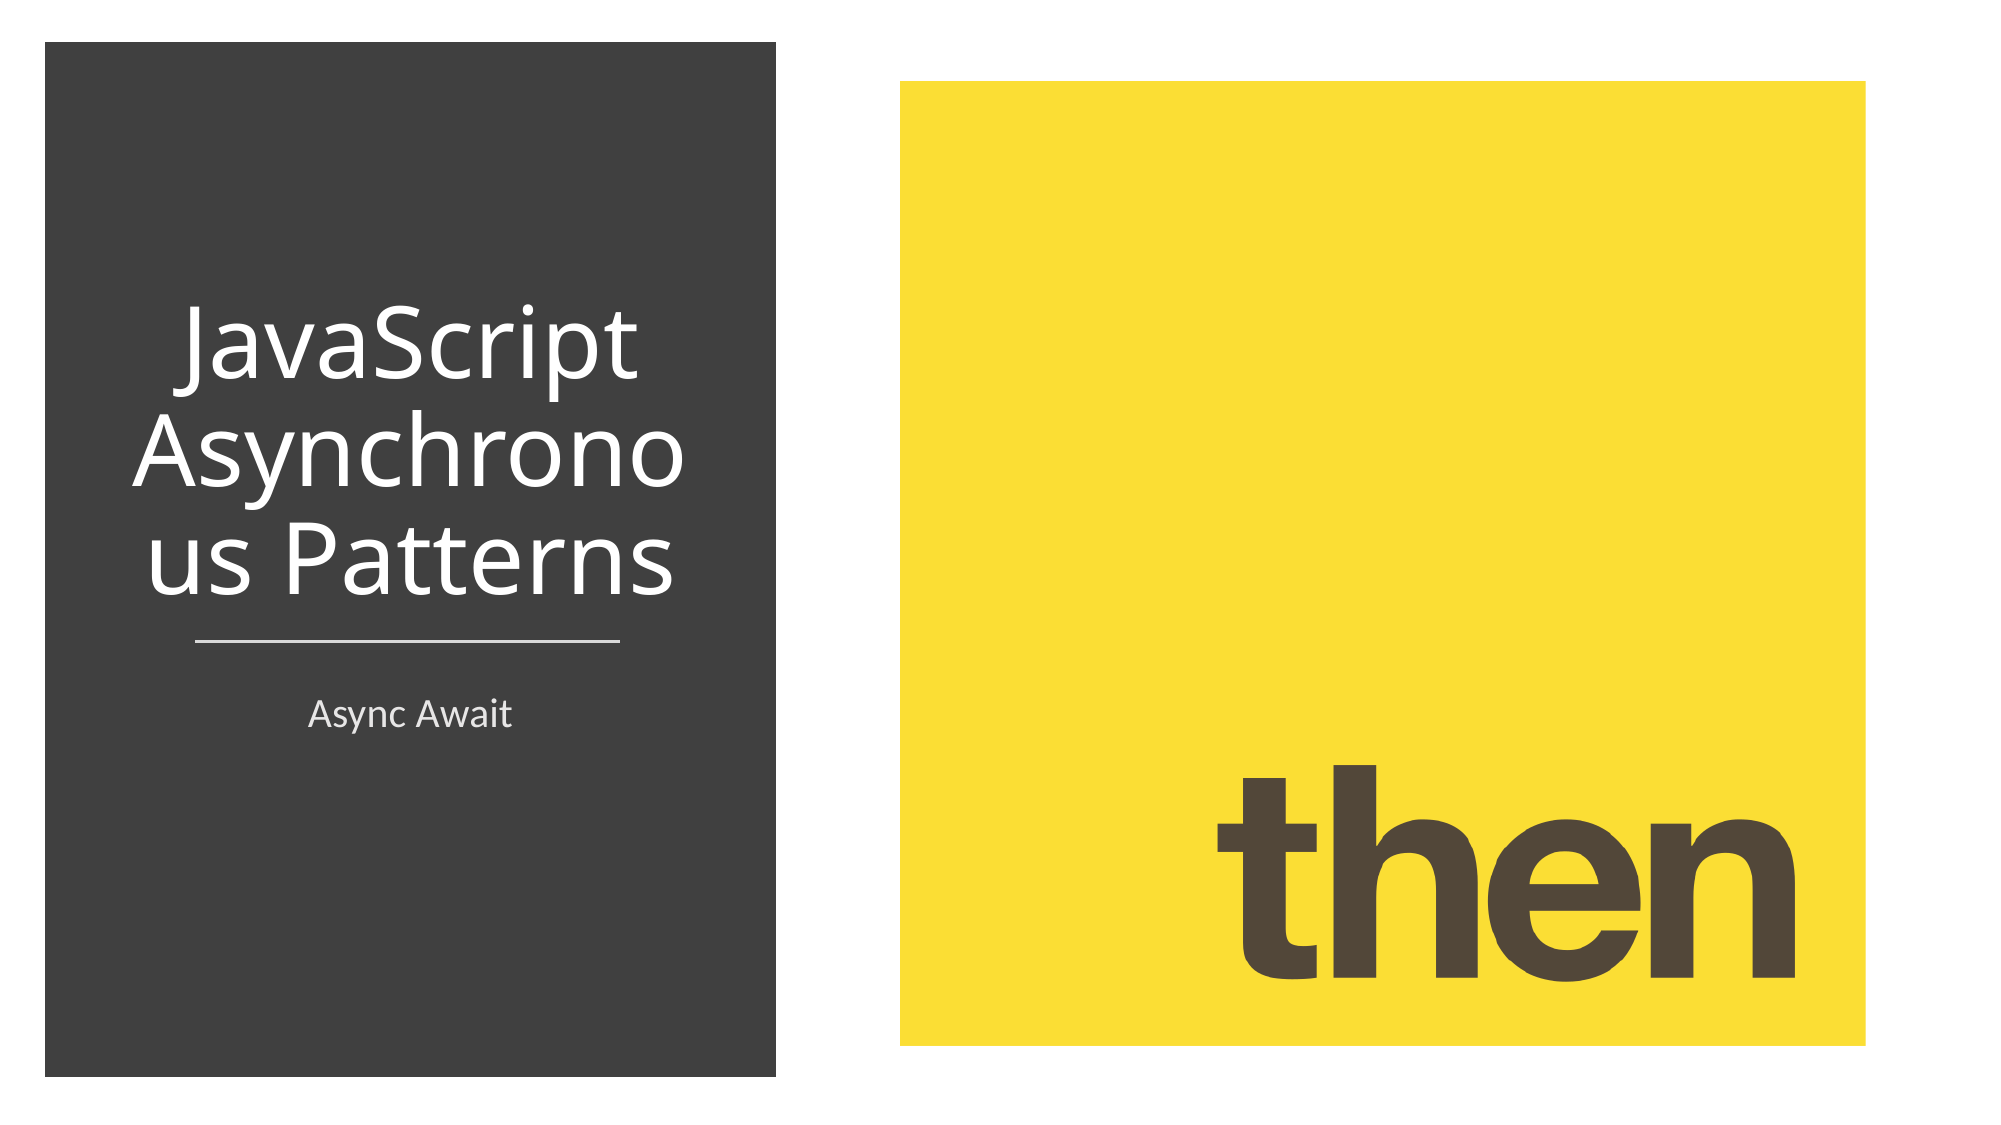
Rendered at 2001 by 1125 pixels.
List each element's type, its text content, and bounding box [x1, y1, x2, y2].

text_box [54, 52, 767, 1067]
subtitle Async Await [110, 684, 711, 935]
title JavaScript Asynchronous Patterns [110, 149, 711, 624]
picture [900, 80, 1866, 1046]
